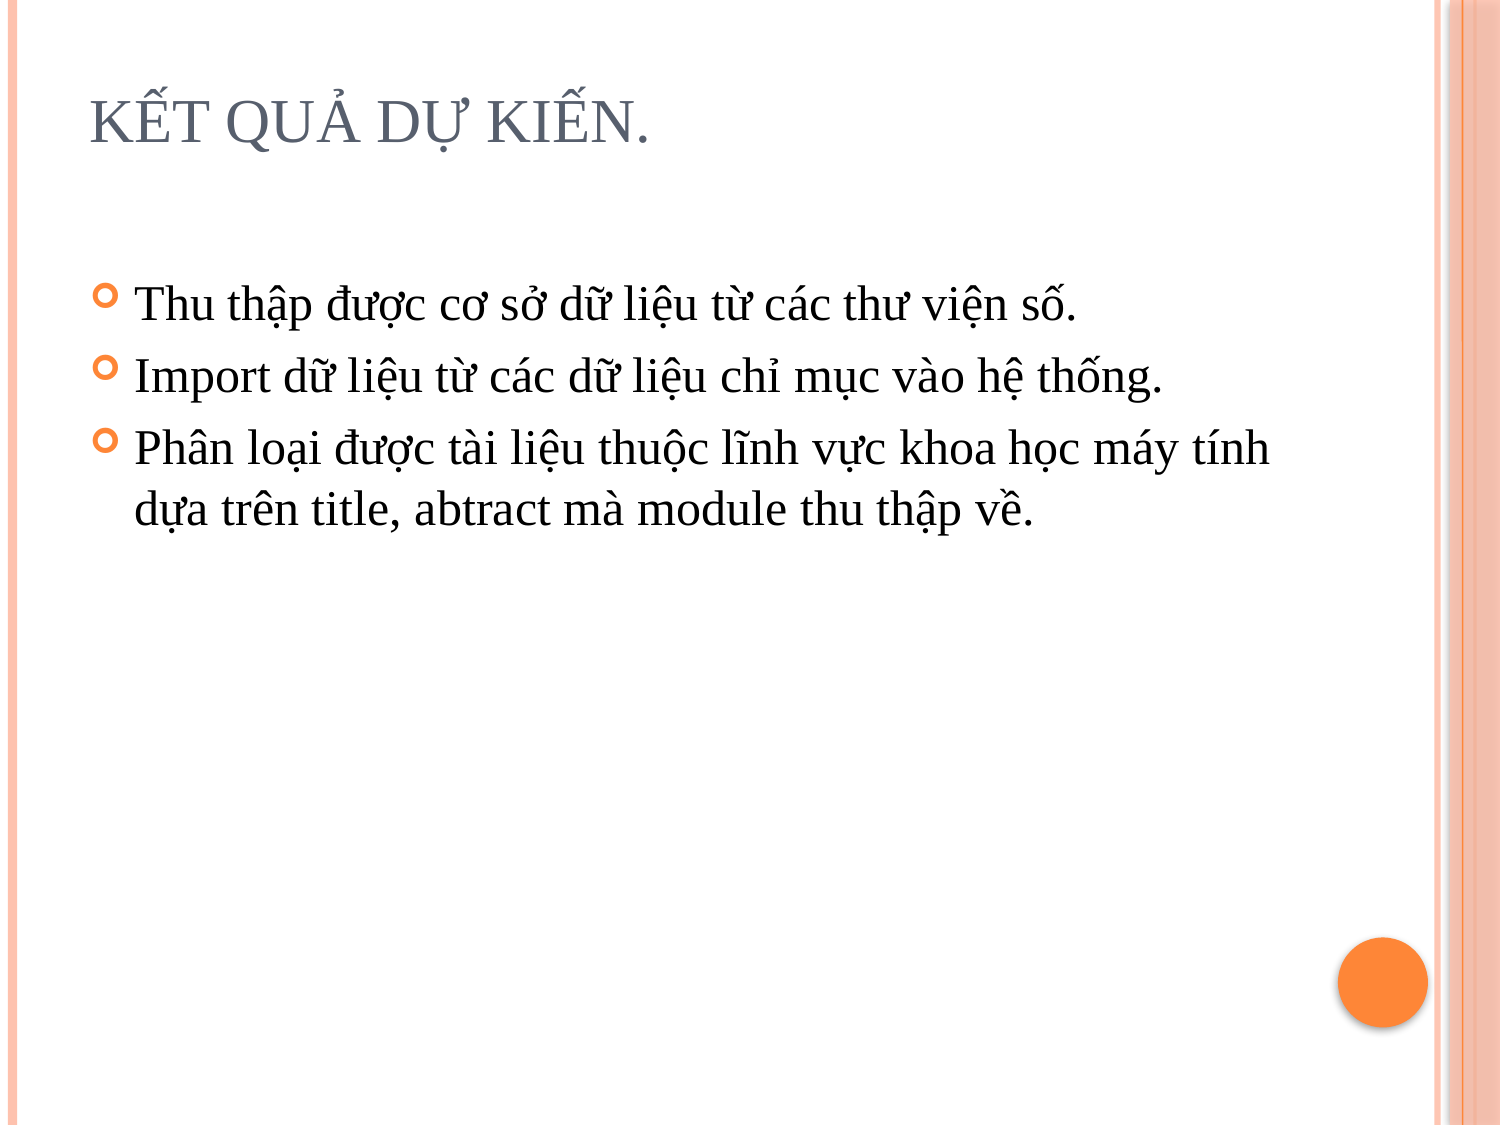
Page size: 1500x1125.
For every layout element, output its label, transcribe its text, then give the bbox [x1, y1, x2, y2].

title Kết quả dự kiến. [75, 45, 1300, 233]
list Thu thập được cơ sở dữ liệu từ các thư viện số. Import dữ liệu từ các dữ liệu chỉ mục vào hệ thống. Phân loại được tài liệu thuộc lĩnh vực khoa học máy tính dựa trên title, abtract mà module thu thập về. [75, 262, 1300, 563]
